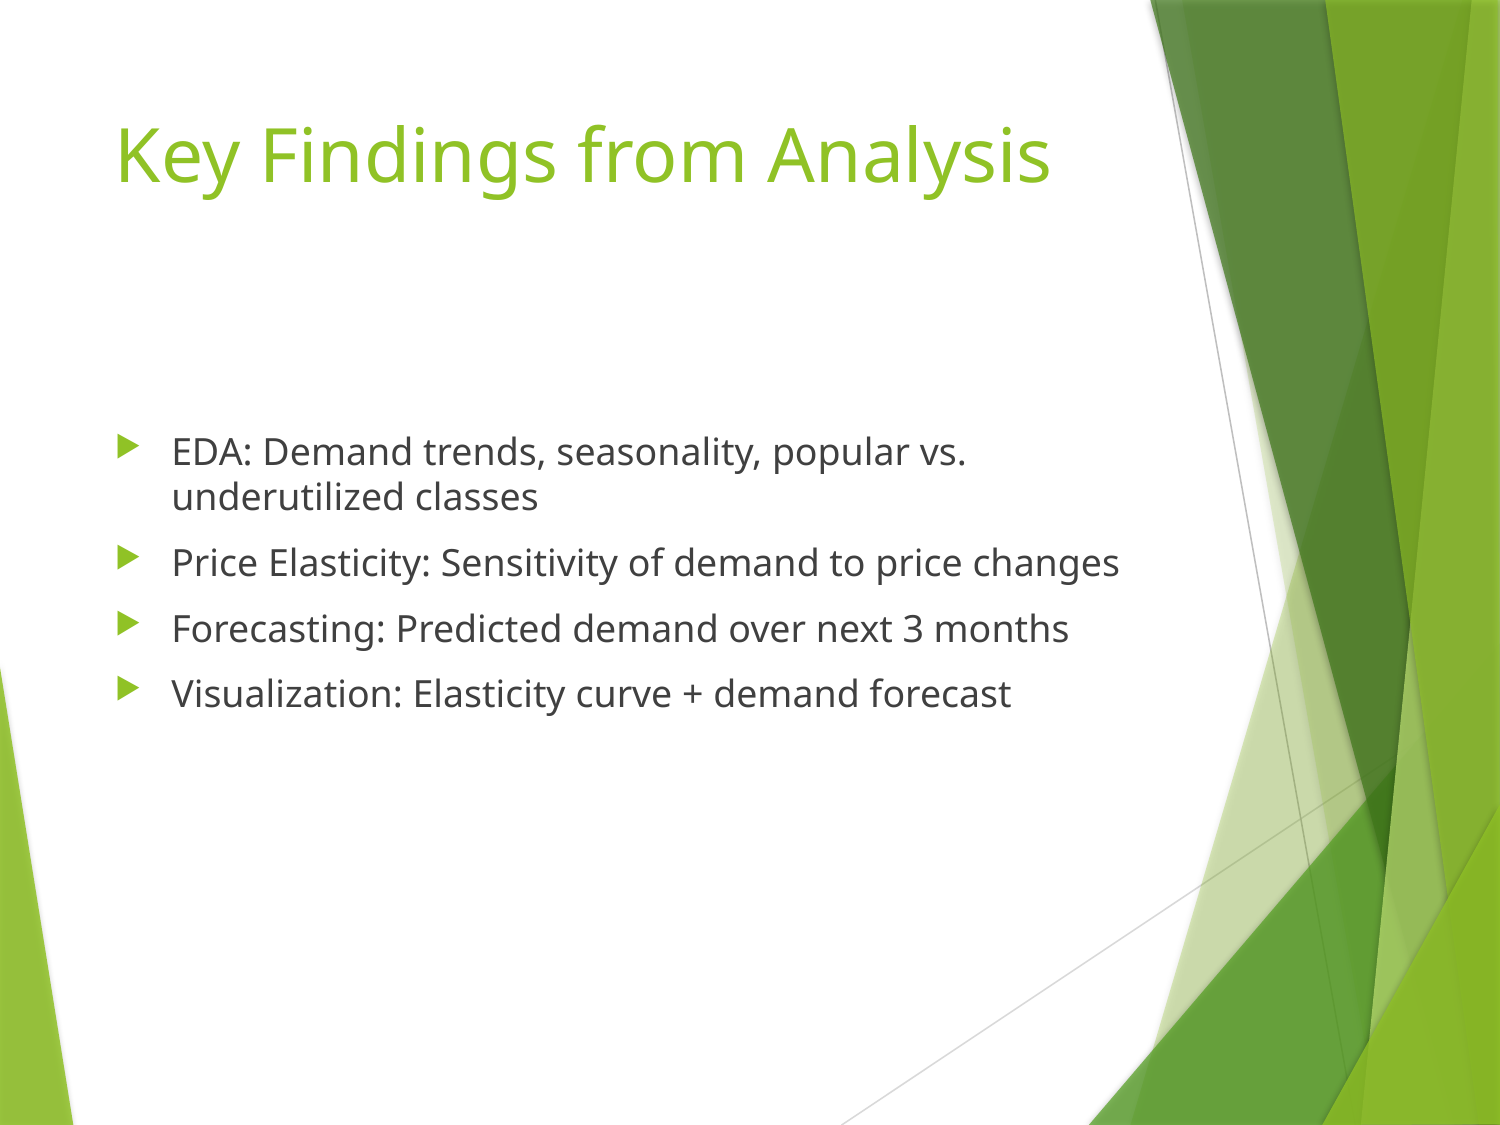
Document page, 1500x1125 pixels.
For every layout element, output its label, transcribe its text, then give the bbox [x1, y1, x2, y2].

list EDA: Demand trends, seasonality, popular vs. underutilized classes Price Elasticity: Sensitivity of demand to price changes Forecasting: Predicted demand over next 3 months Visualization: Elasticity curve + demand forecast [99, 354, 1142, 992]
title Key Findings from Analysis [99, 99, 1142, 317]
